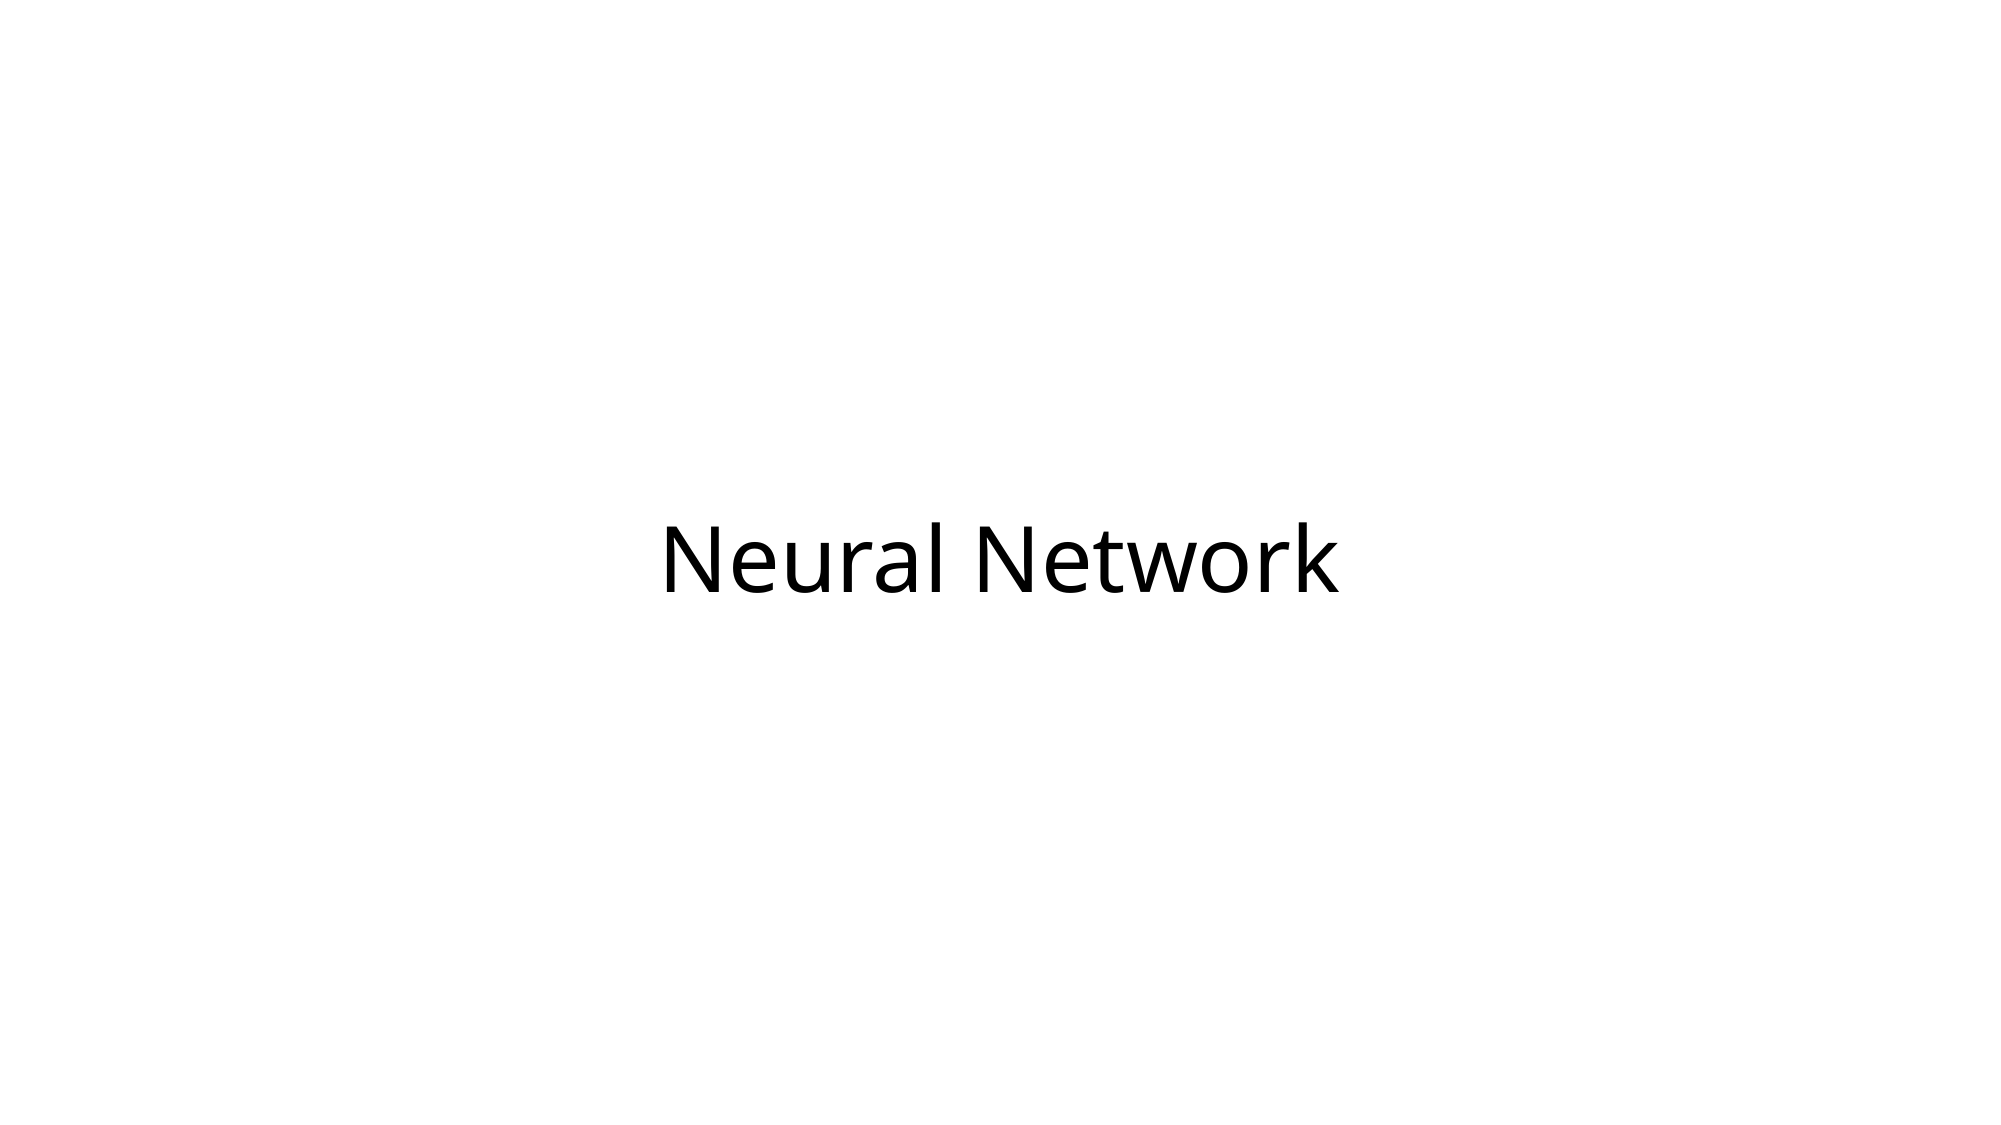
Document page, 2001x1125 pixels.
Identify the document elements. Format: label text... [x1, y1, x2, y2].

title Neural Network [137, 453, 1863, 672]
